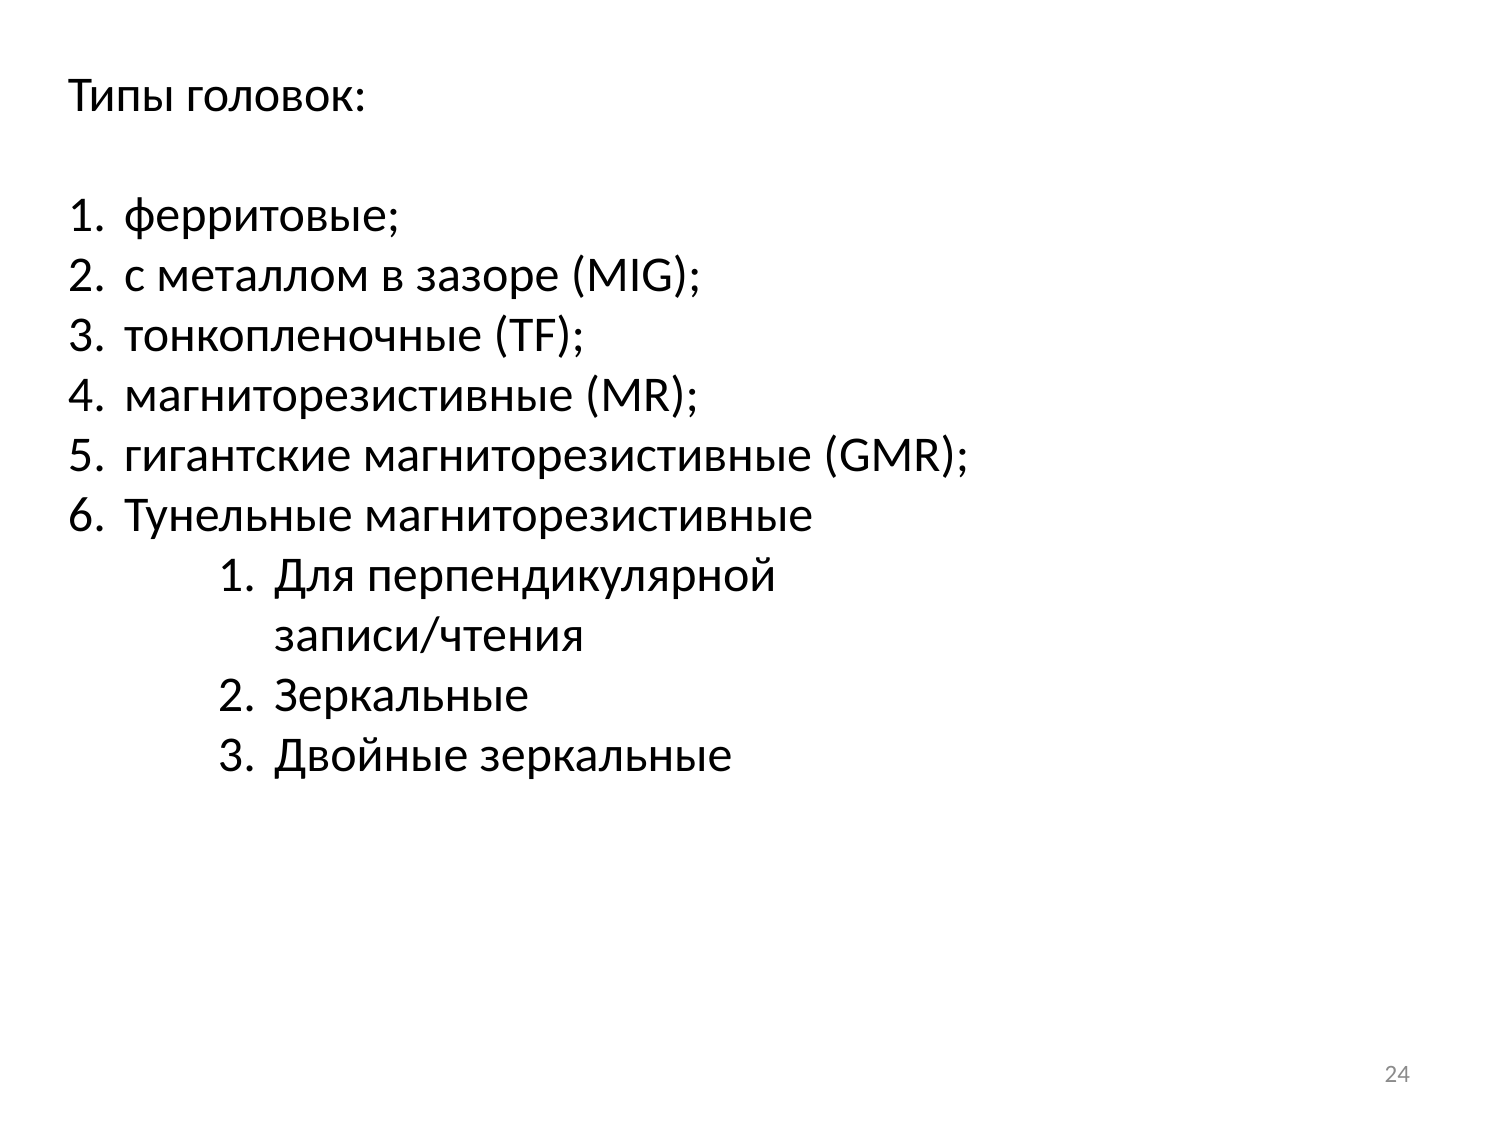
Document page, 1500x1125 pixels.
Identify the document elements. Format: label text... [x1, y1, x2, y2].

text_box Типы головок: ферритовые; с металлом в зазоре (MIG); тонкопленочные (TF); магниторезистивные (MR); гигантские магниторезистивные (GMR); Тунельные магниторезистивные Для перпендикулярной записи/чтения Зеркальные Двойные зеркальные [53, 54, 1078, 850]
slide_number 24 [1074, 1042, 1425, 1103]
